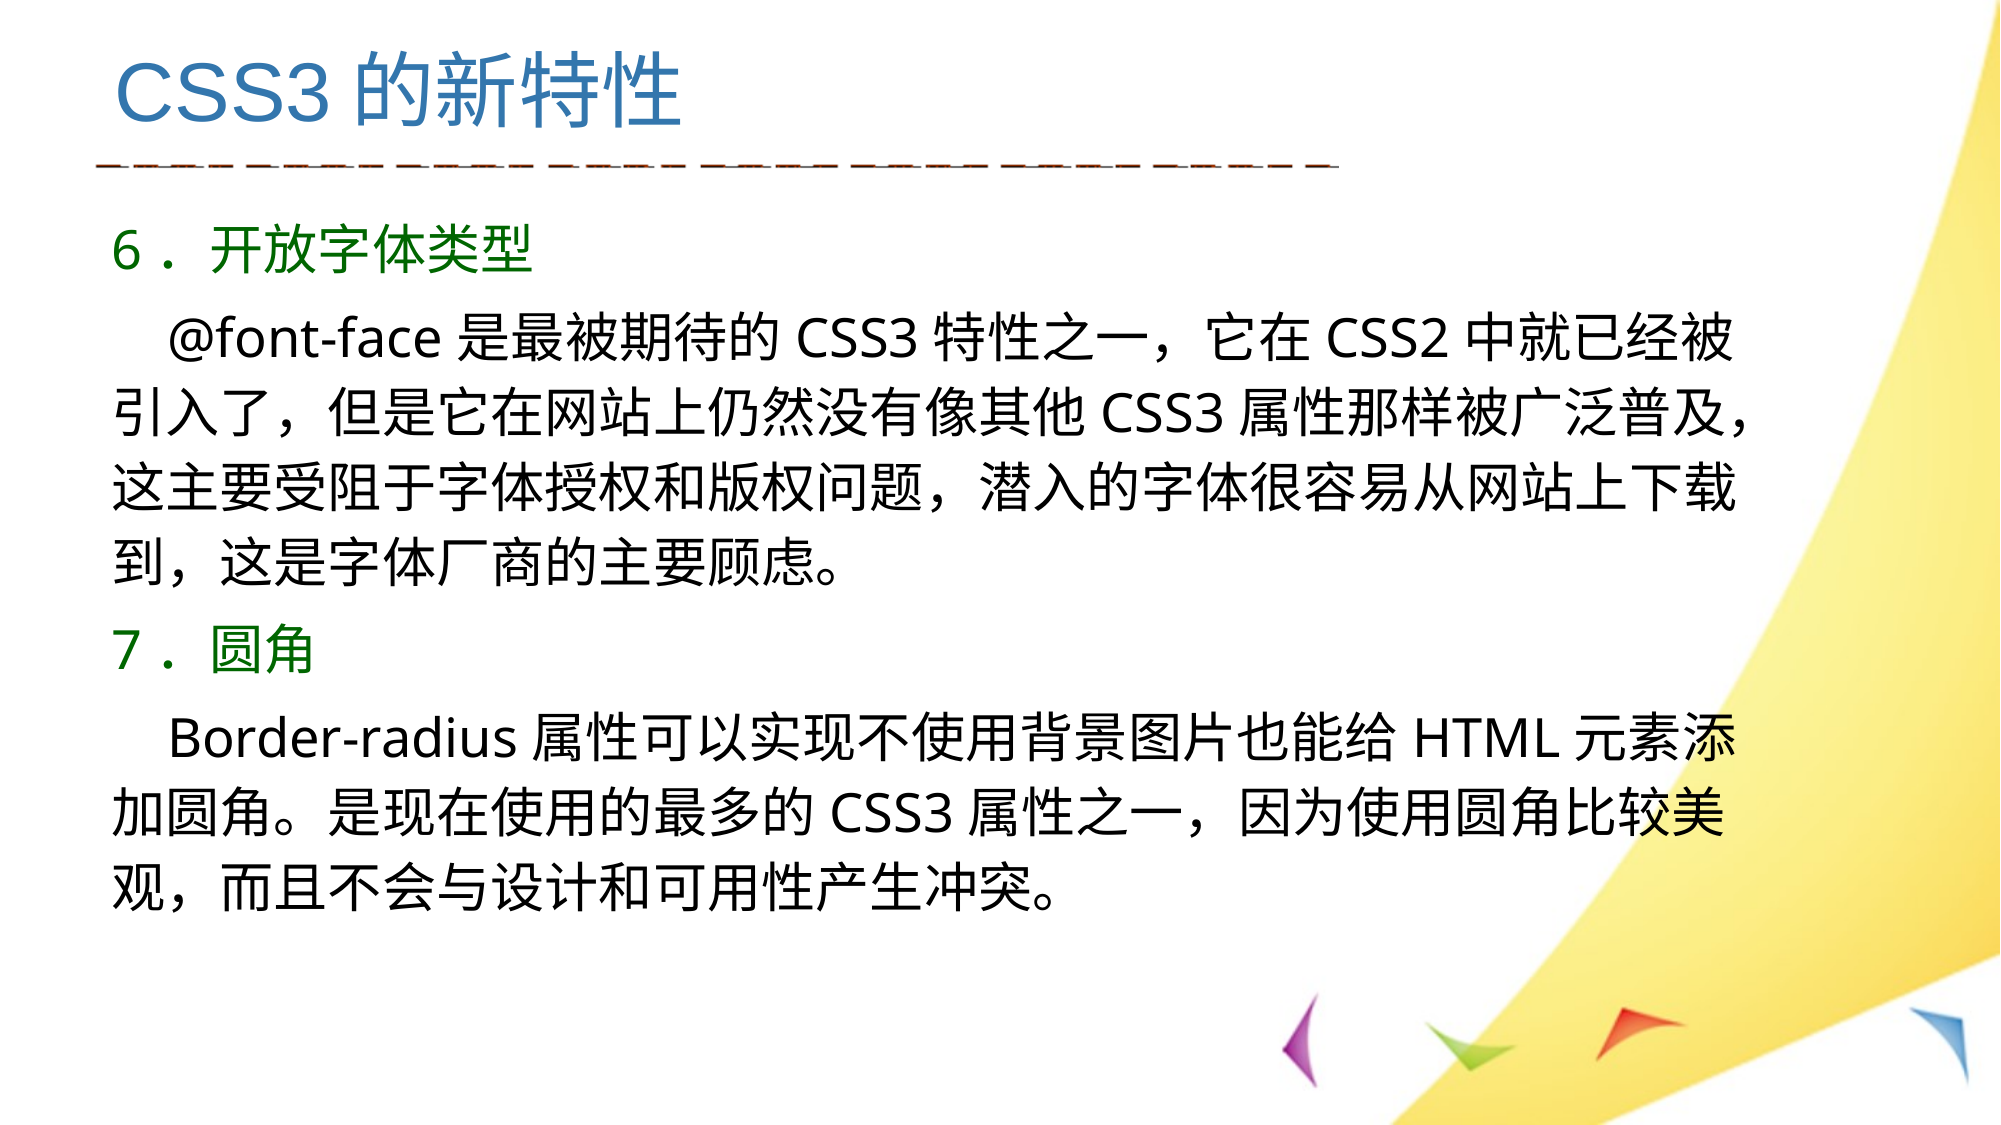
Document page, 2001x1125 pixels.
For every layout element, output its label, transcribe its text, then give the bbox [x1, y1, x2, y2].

picture [88, 0, 2000, 1125]
text_box CSS3的新特性 [99, 31, 1707, 162]
text_box 6．开放字体类型 @font-face是最被期待的CSS3特性之一，它在CSS2中就已经被引入了，但是它在网站上仍然没有像其他CSS3属性那样被广泛普及，这主要受阻于字体授权和版权问题，潜入的字体很容易从网站上下载到，这是字体厂商的主要顾虑。 7．圆角 Border-radius属性可以实现不使用背景图片也能给HTML元素添加圆角。是现在使用的最多的CSS3属性之一，因为使用圆角比较美观，而且不会与设计和可用性产生冲突。 [96, 197, 1779, 926]
